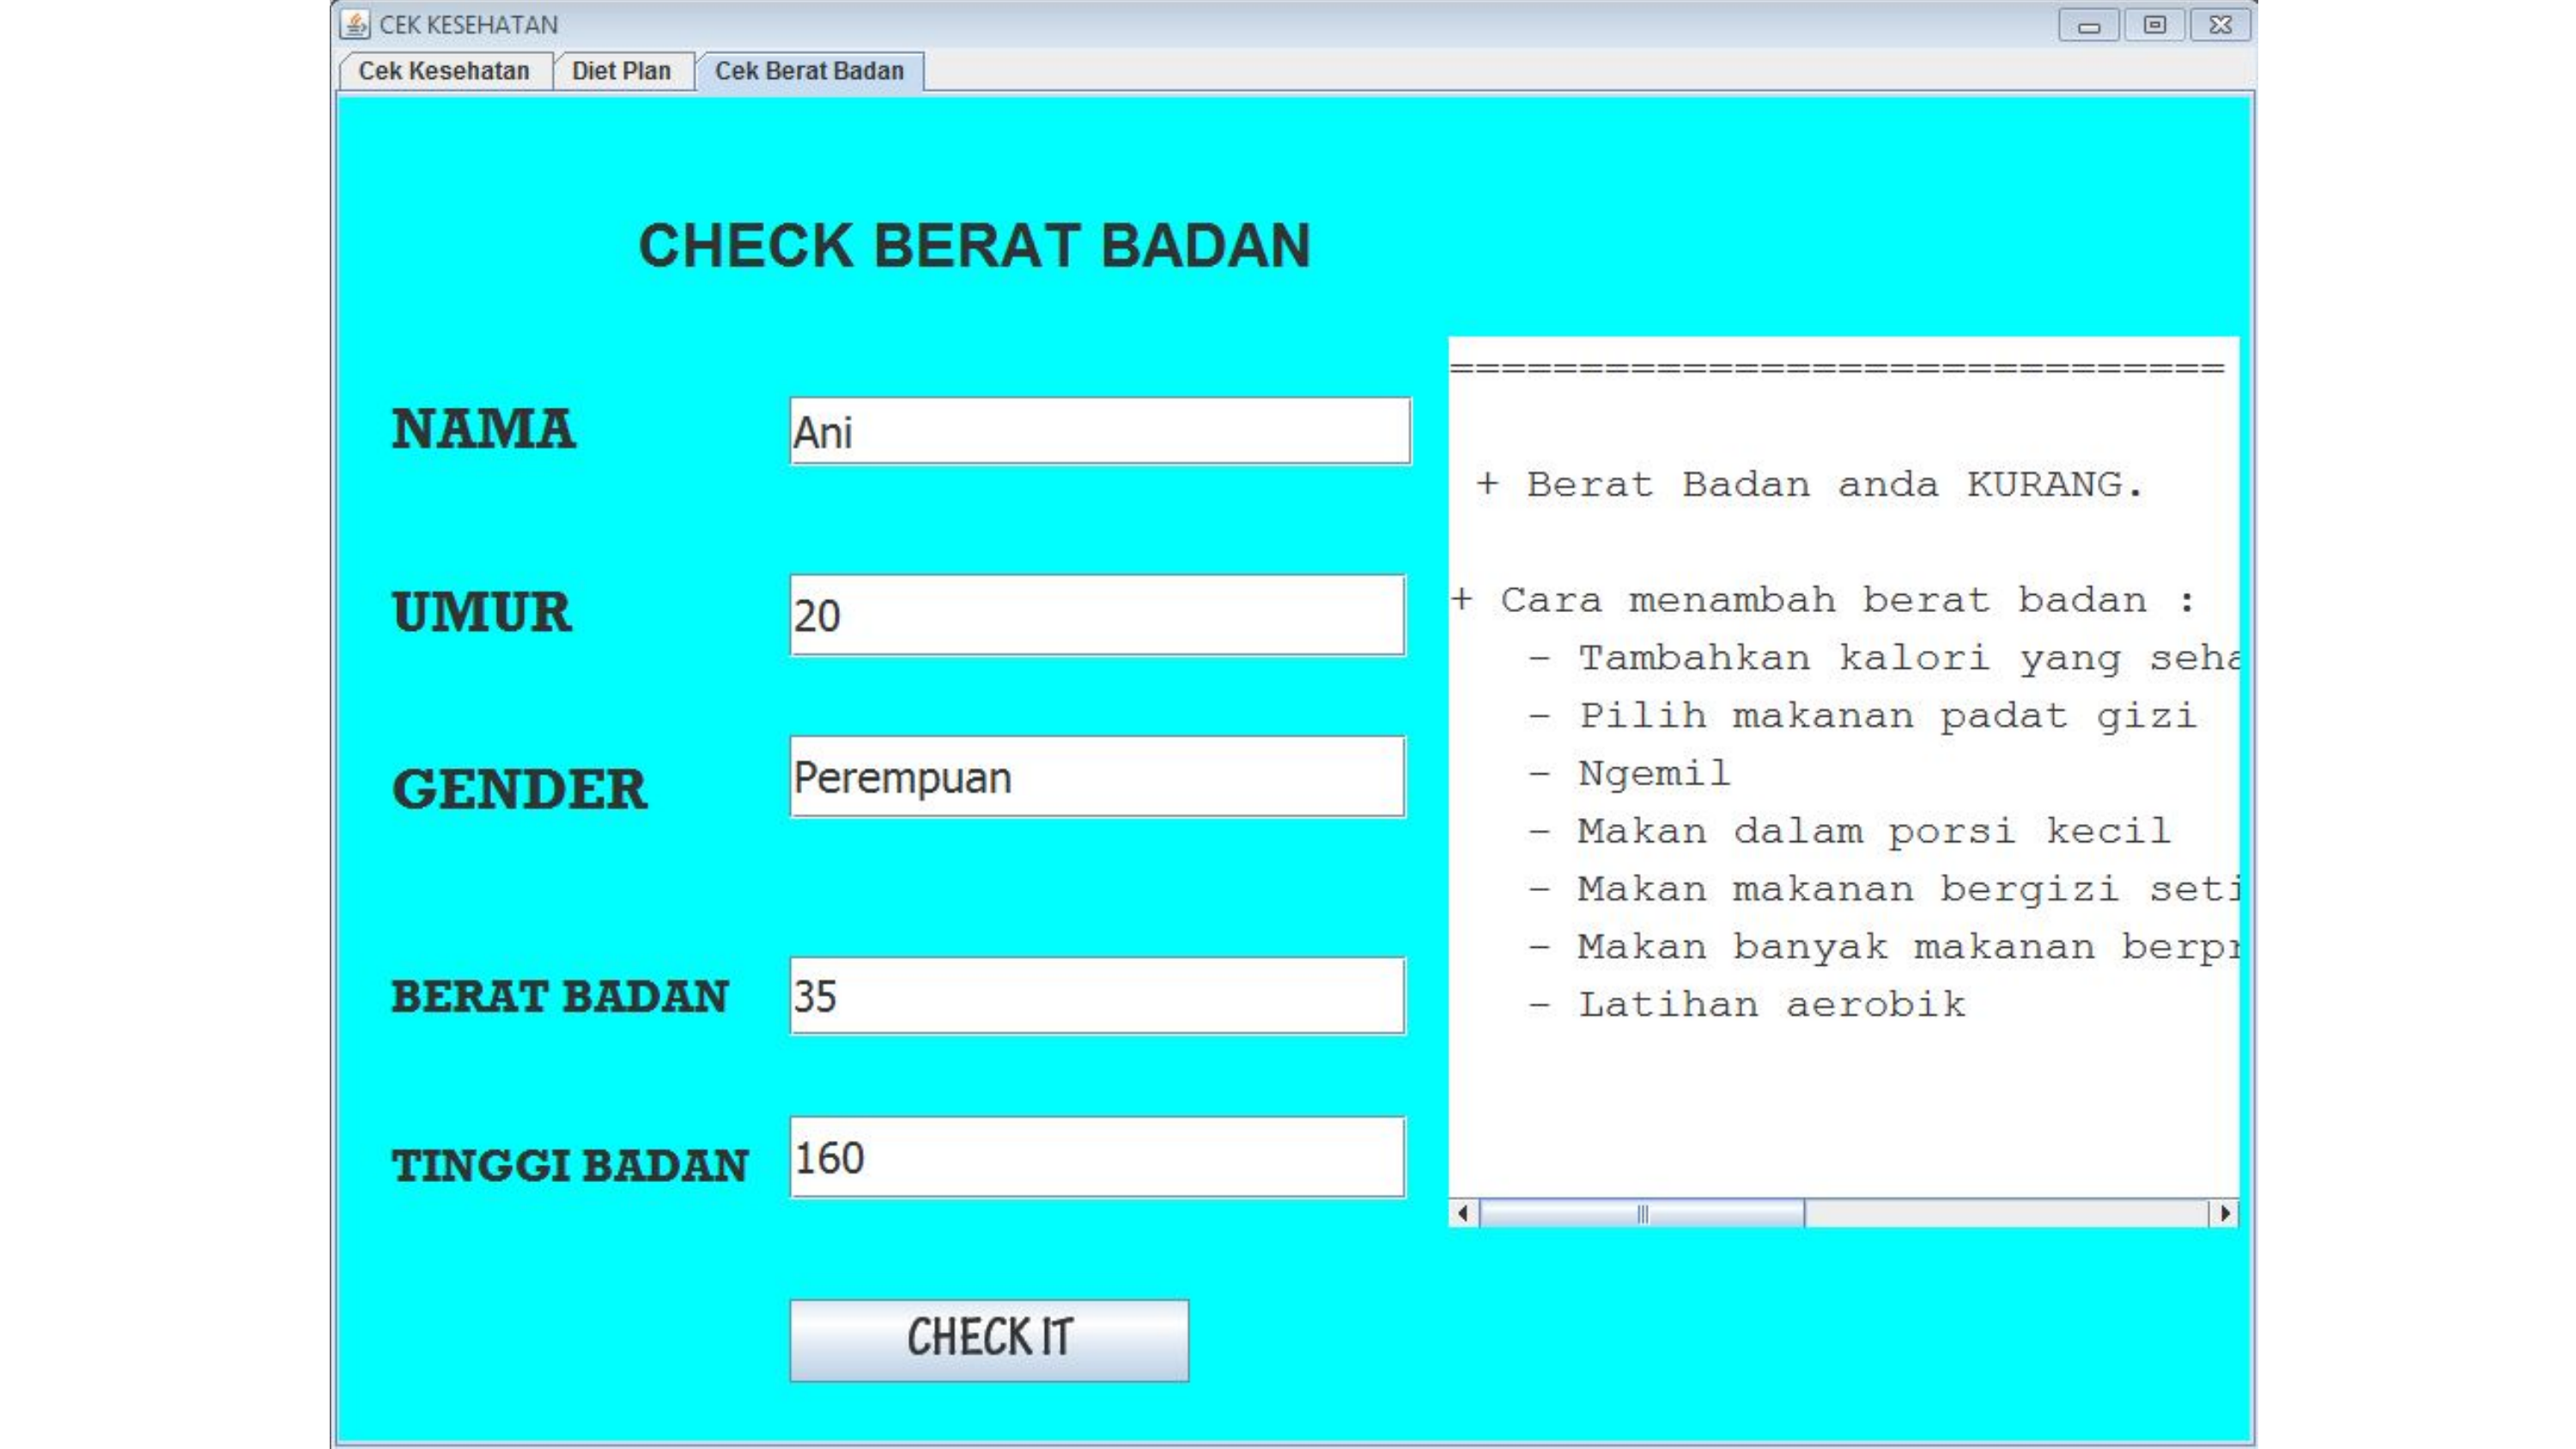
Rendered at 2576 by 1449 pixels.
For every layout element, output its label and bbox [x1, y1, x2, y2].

picture [330, 0, 2258, 1449]
